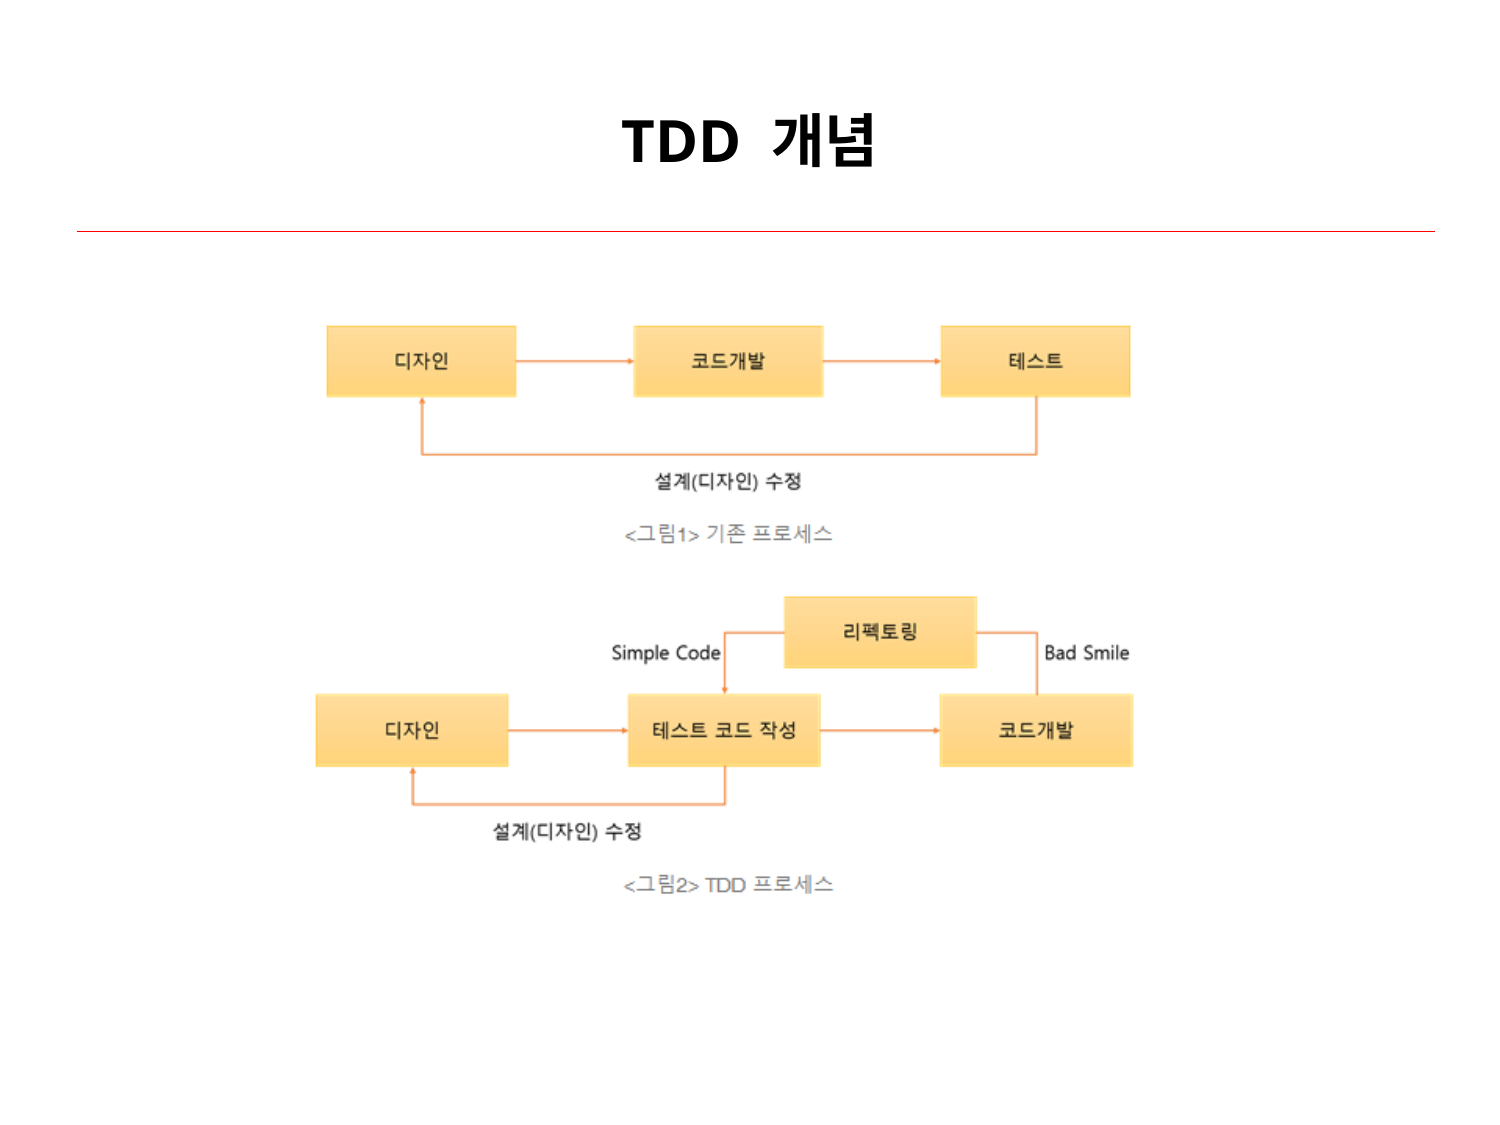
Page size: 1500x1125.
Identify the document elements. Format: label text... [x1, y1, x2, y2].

title TDD 개념 [75, 45, 1425, 233]
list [277, 290, 1177, 920]
